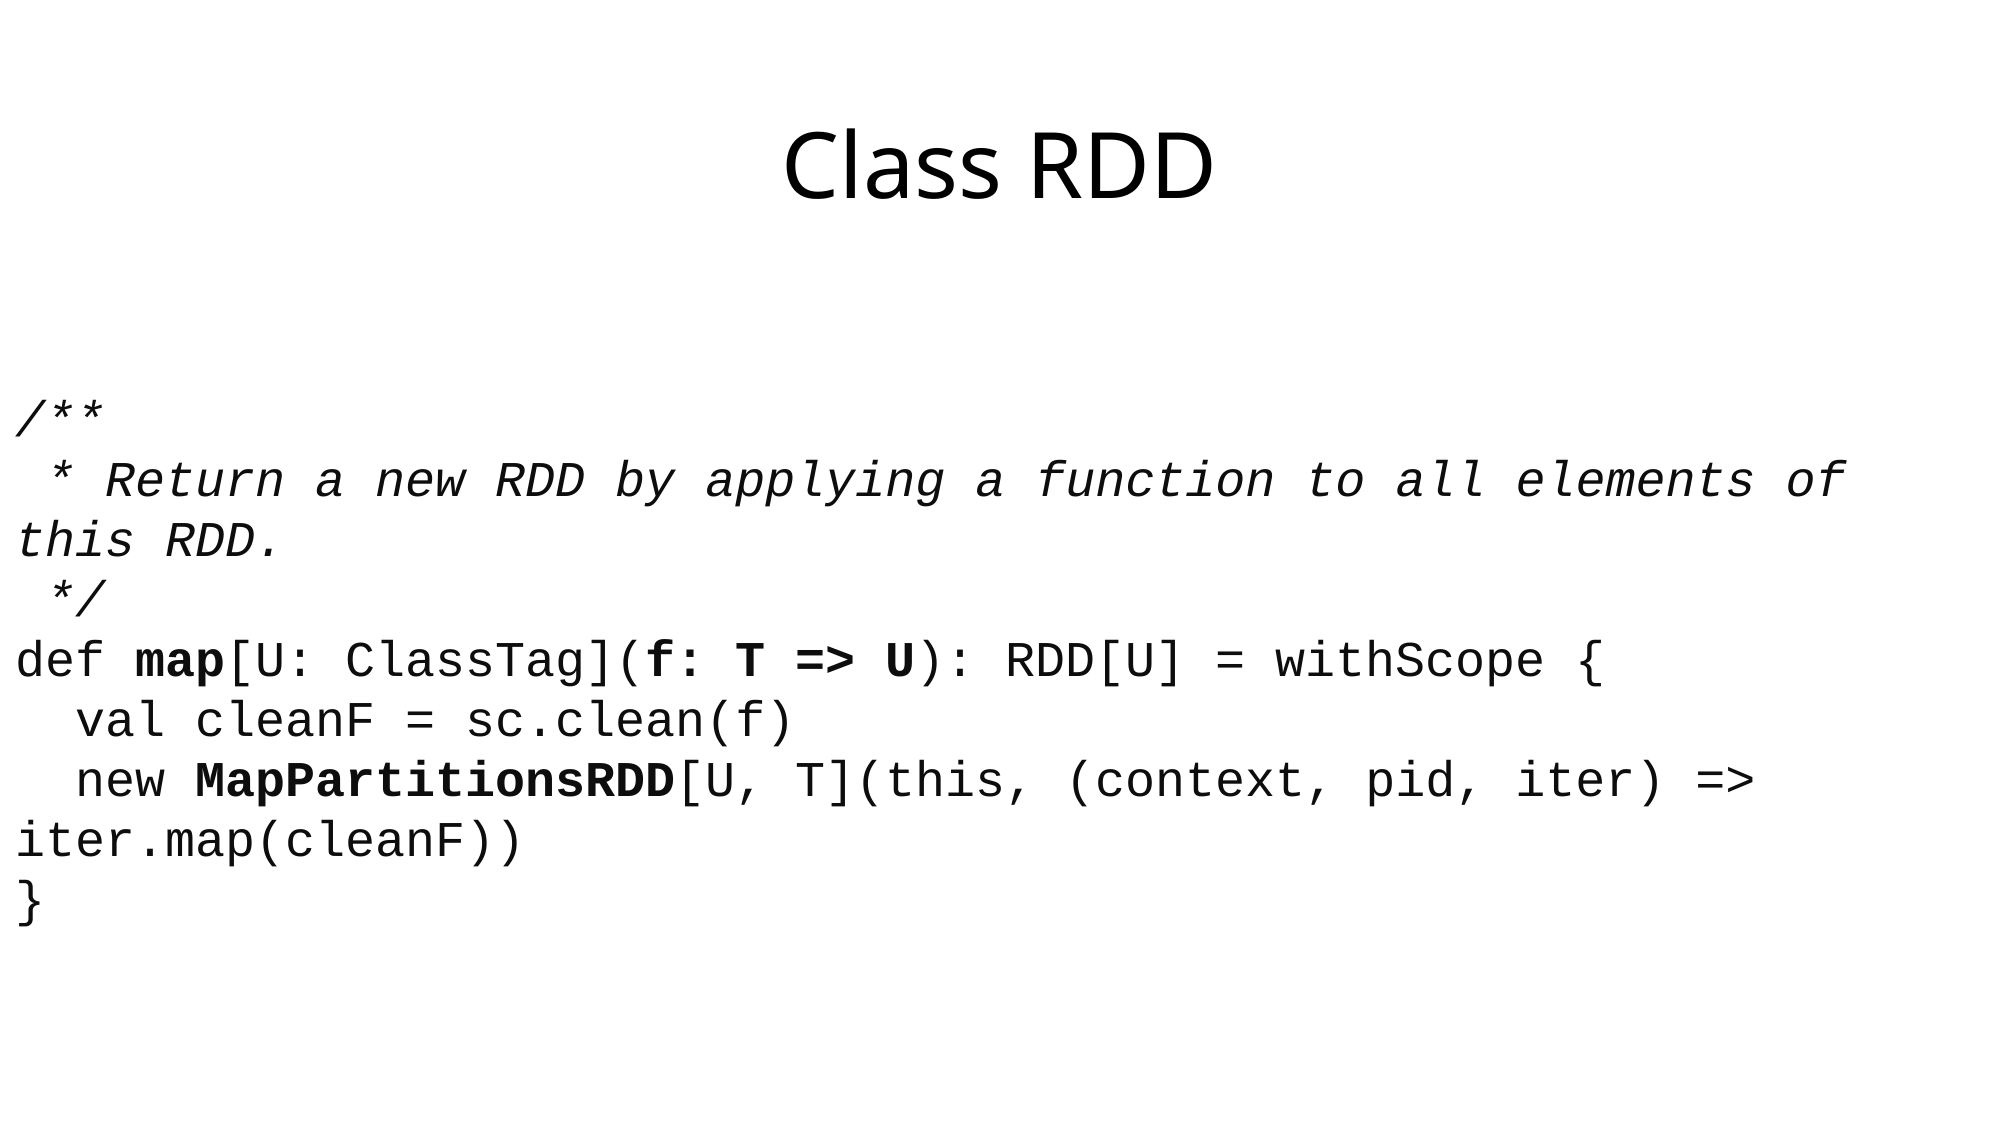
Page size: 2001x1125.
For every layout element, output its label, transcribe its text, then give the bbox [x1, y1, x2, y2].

list /** * Return a new RDD by applying a function to all elements of this RDD. */ def map[U: ClassTag](f: T => U): RDD[U] = withScope { val cleanF = sc.clean(f) new MapPartitionsRDD[U, T](this, (context, pid, iter) => iter.map(cleanF)) } [0, 330, 1989, 983]
title Class RDD [137, 59, 1863, 278]
